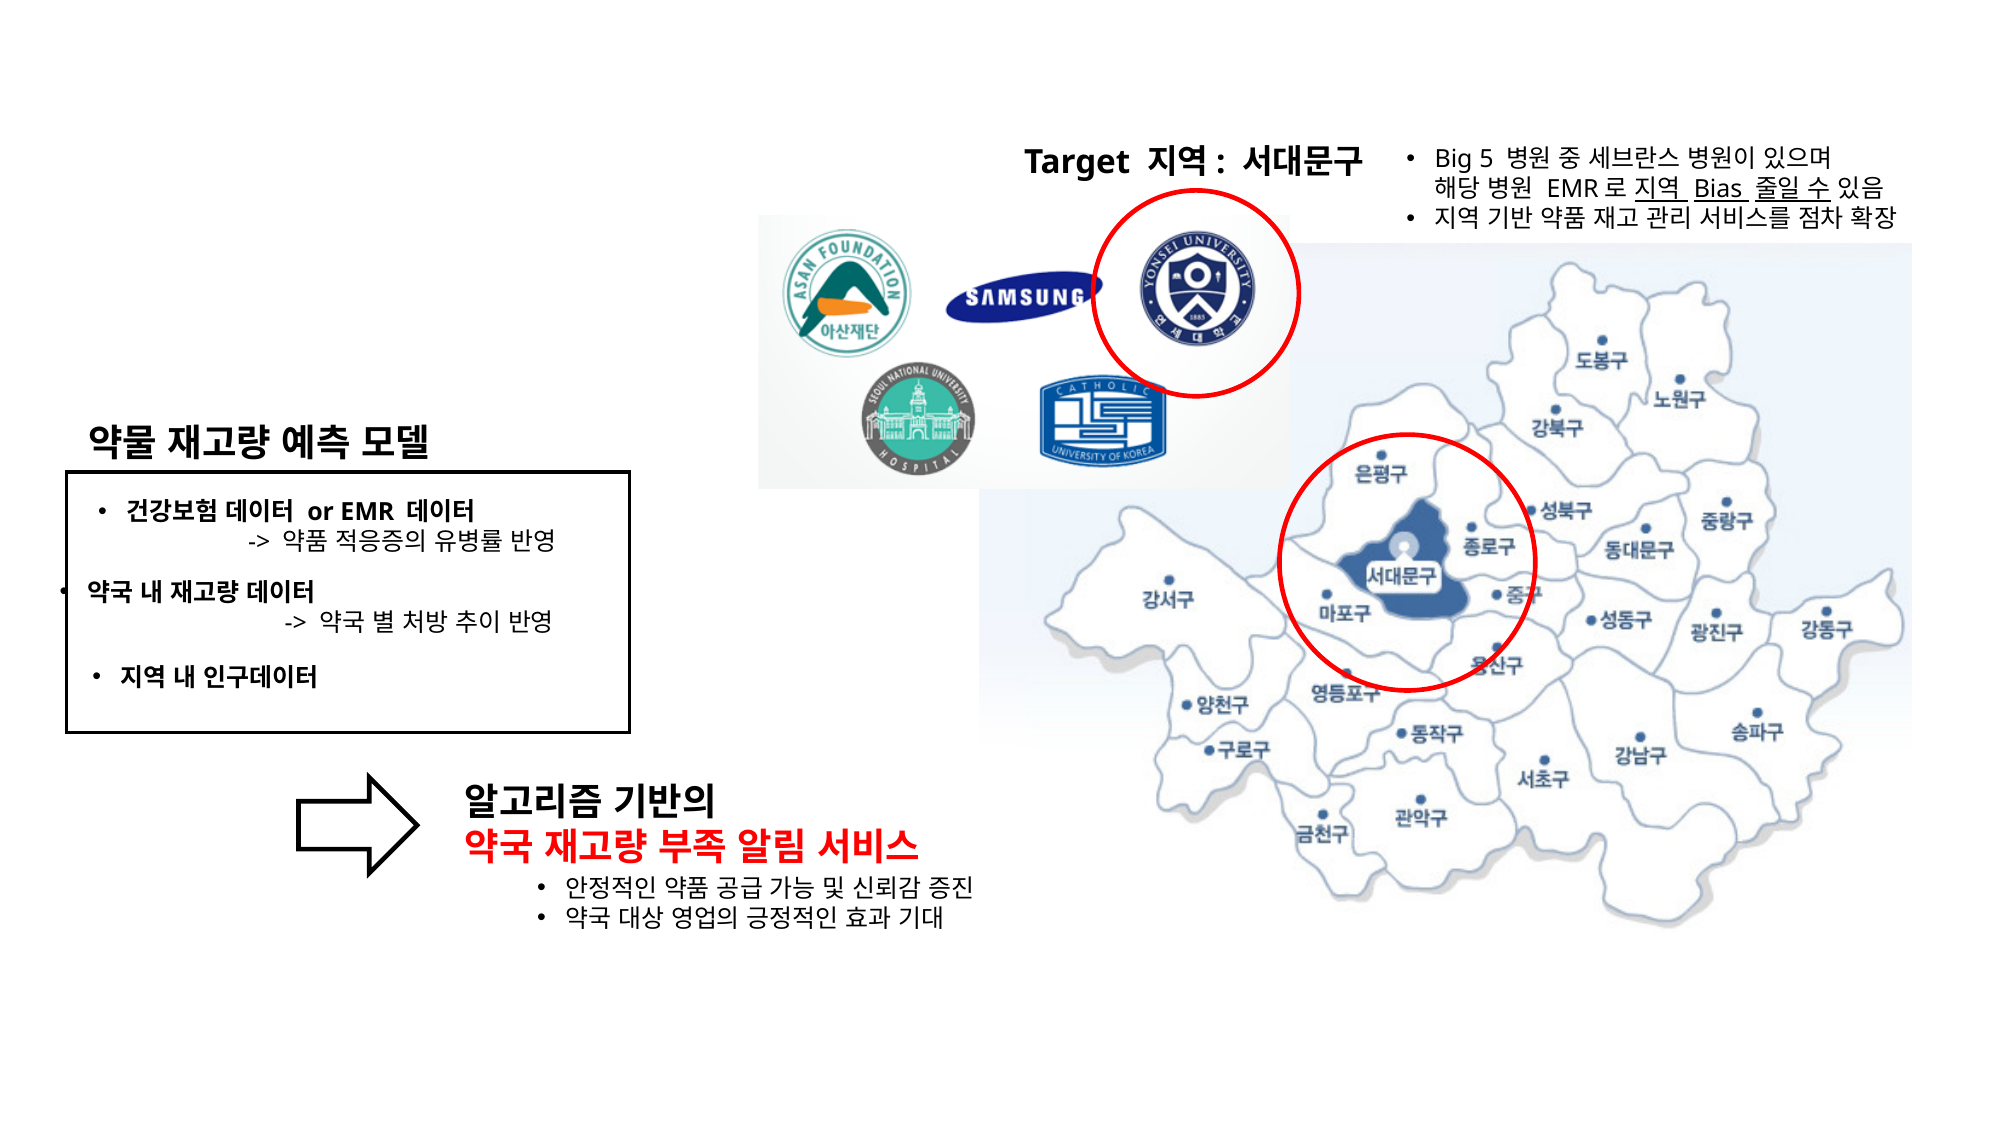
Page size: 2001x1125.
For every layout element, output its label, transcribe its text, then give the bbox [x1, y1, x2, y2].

text_box [65, 471, 630, 733]
text_box 약물 재고량 예측 모델 [73, 411, 446, 472]
text_box [297, 774, 419, 876]
text_box 약국 내 재고량 데이터 -> 약국 별 처방 추이 반영 [44, 568, 570, 644]
text_box Target 지역: 서대문구 [1009, 132, 1380, 188]
text_box 알고리즘 기반의 약국 재고량 부족 알림 서비스 [450, 770, 936, 875]
text_box 안정적인 약품 공급 가능 및 신뢰감 증진 약국 대상 영업의 긍정적인 효과 기대 [522, 864, 991, 940]
text_box 지역 내 인구데이터 [77, 654, 334, 699]
picture [758, 214, 1912, 934]
text_box 건강보험 데이터 or EMR 데이터 -> 약품 적응증의 유병률 반영 [83, 488, 572, 564]
text_box [1128, 189, 1264, 214]
text_box Big 5 병원 중 세브란스 병원이 있으며 해당 병원 EMR로 지역 Bias 줄일 수 있음 지역 기반 약품 재고 관리 서비스를 점차 확장 [1391, 135, 1913, 241]
